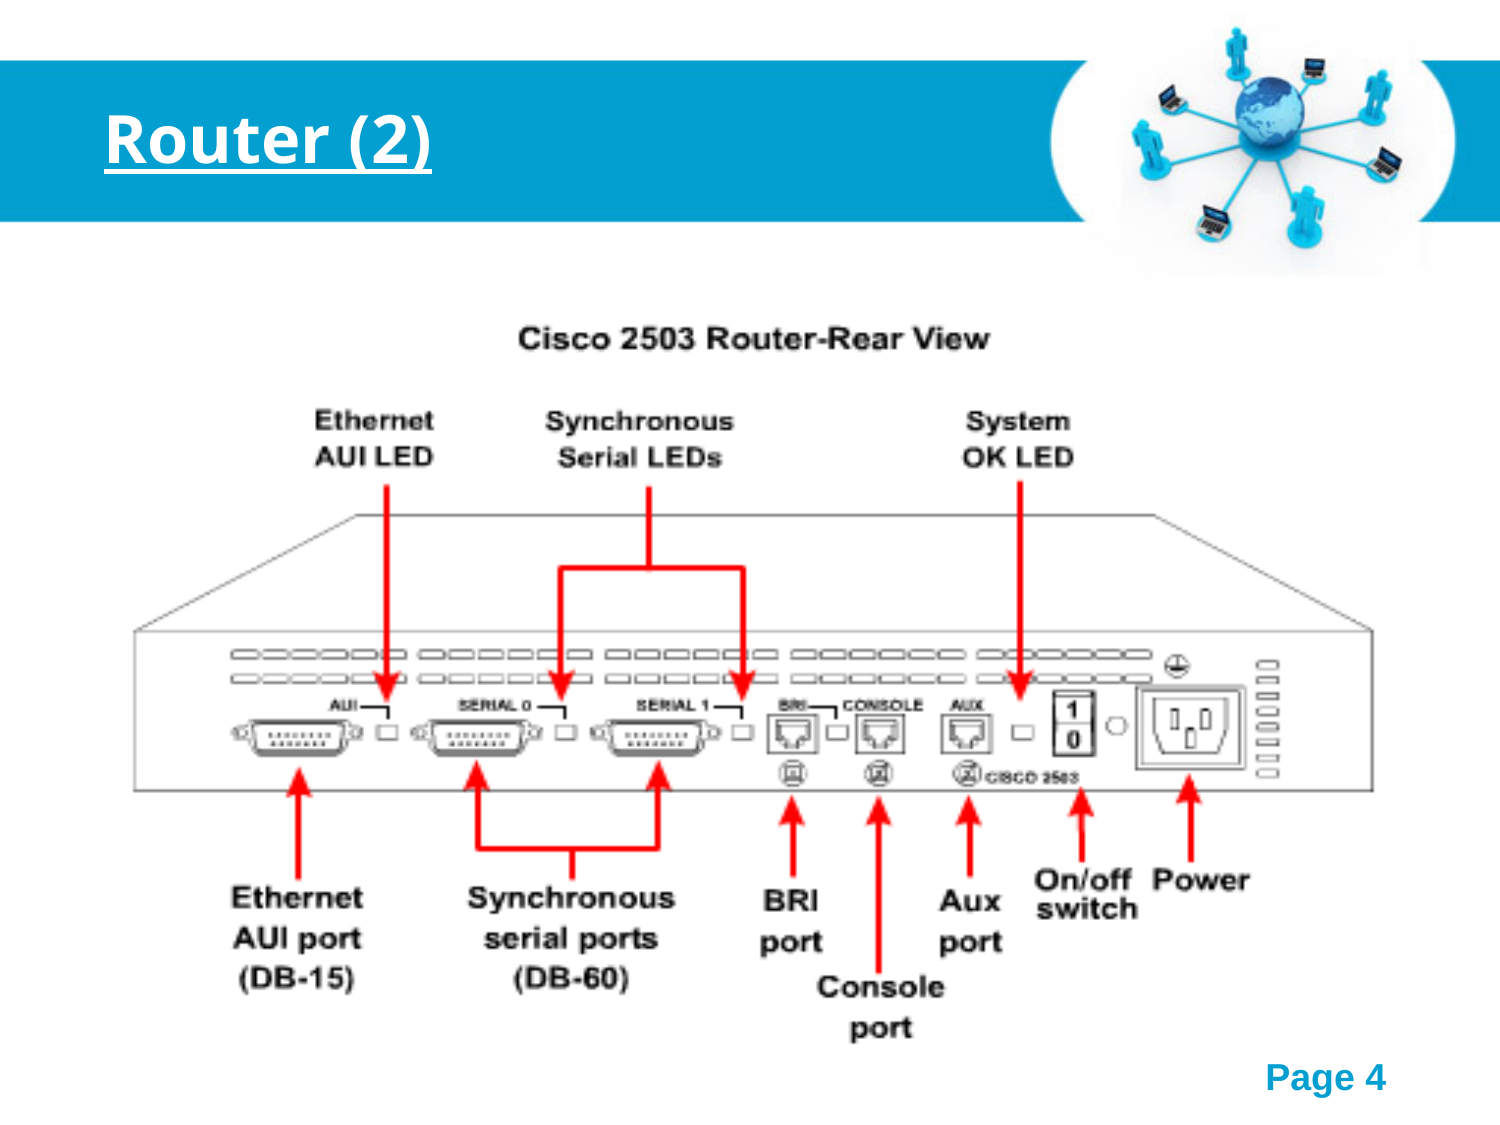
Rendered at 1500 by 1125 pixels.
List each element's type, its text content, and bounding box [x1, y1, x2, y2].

text_box [58, 281, 1442, 1055]
text_box Router (2) [88, 89, 448, 185]
picture [0, 0, 1500, 1125]
